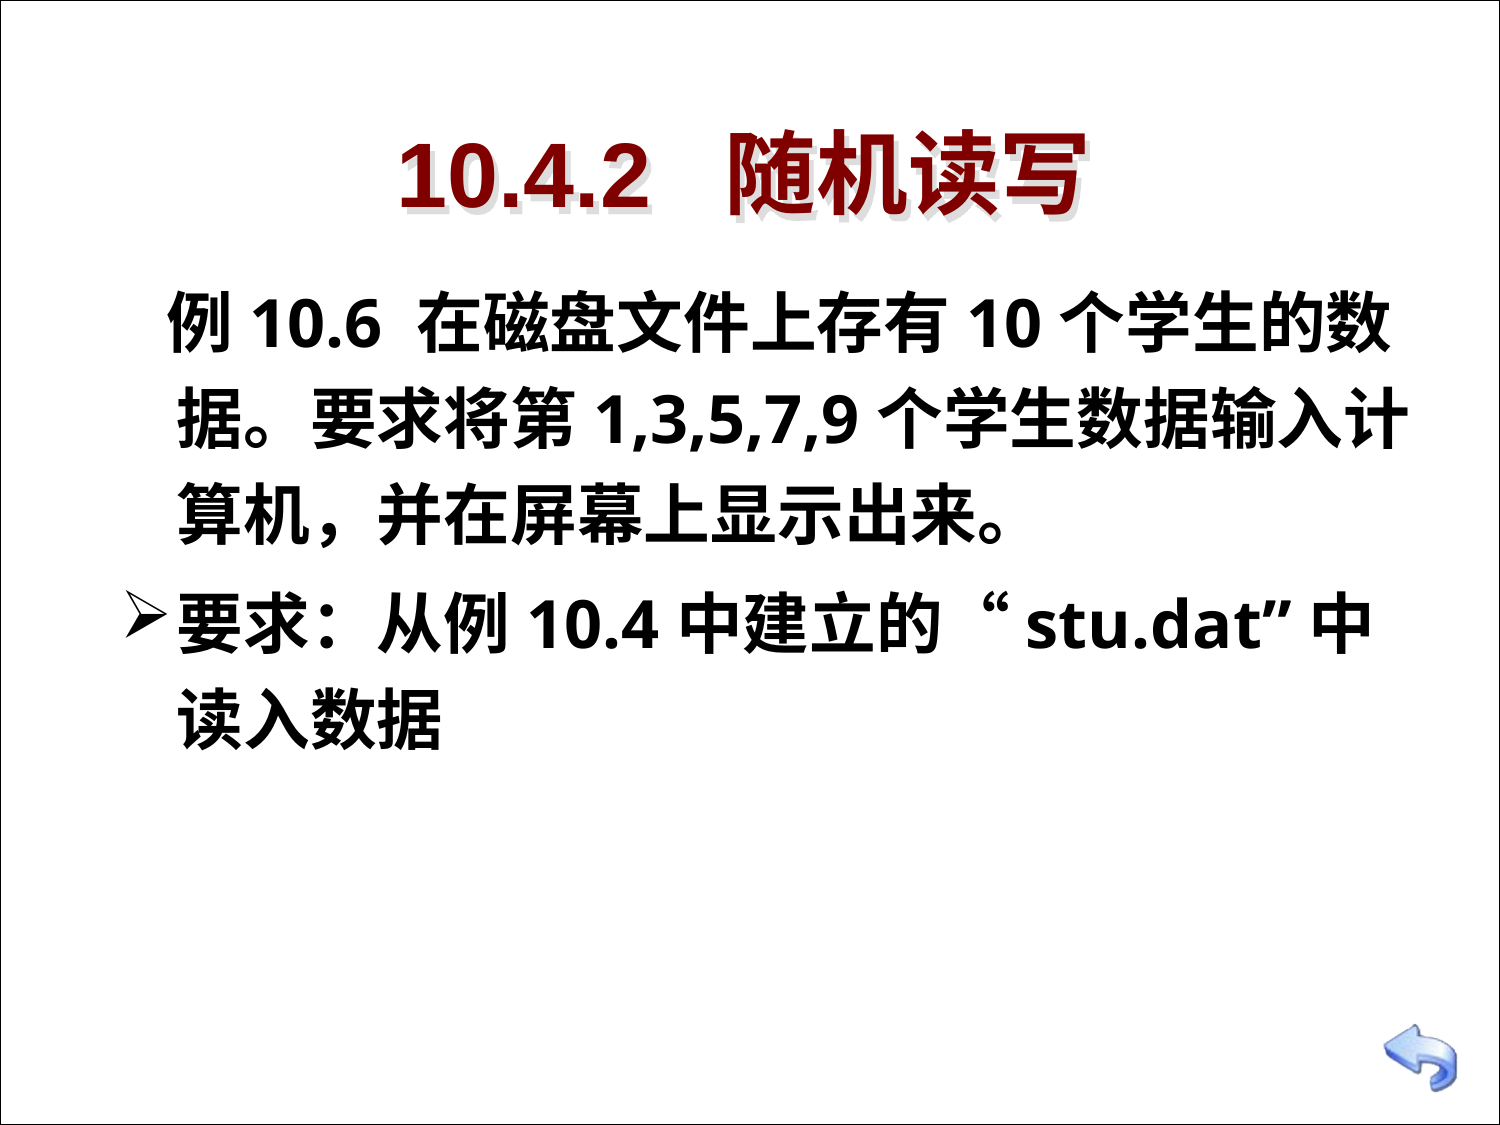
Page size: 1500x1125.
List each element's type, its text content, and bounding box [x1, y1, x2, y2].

list 例10.6 在磁盘文件上存有10个学生的数据。要求将第1,3,5,7,9个学生数据输入计算机，并在屏幕上显示出来。 要求：从例10.4中建立的“stu.dat”中读入数据 [105, 257, 1442, 762]
title 10.4.2 随机读写 [46, 108, 1442, 235]
picture [1382, 1019, 1461, 1097]
